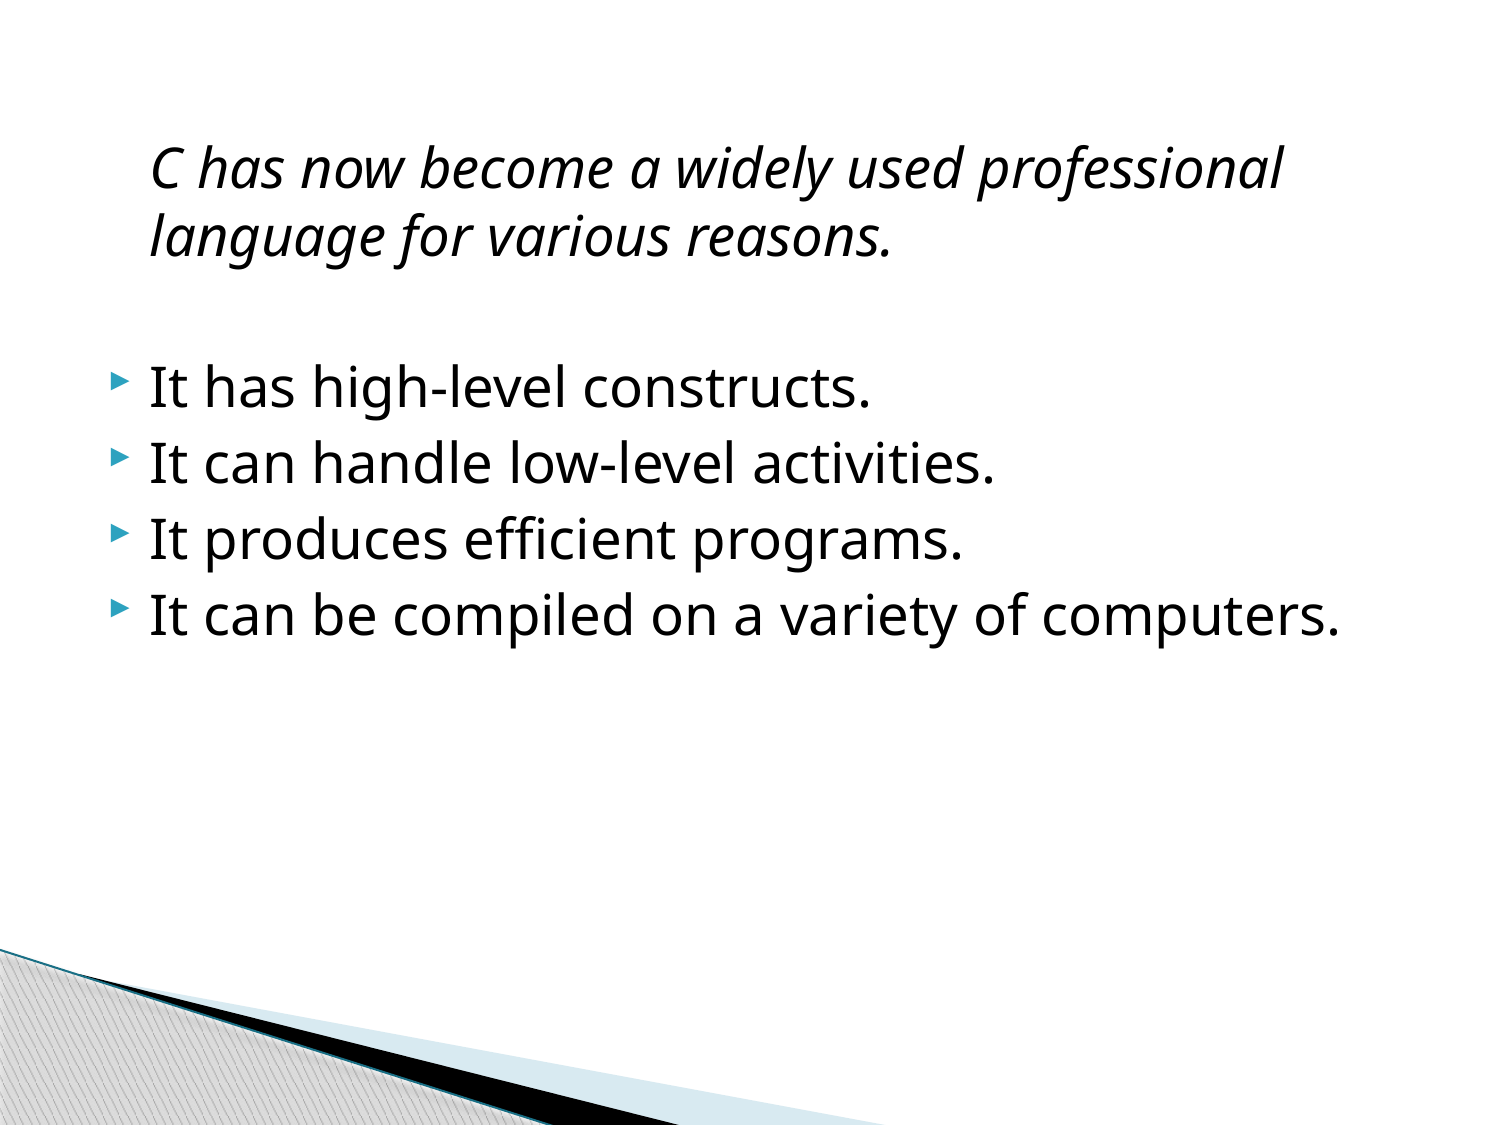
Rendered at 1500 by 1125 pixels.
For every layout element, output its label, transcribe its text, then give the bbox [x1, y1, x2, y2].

list C has now become a widely used professional language for various reasons. It has high-level constructs. It can handle low-level activities. It produces efficient programs. It can be compiled on a variety of computers. [75, 125, 1425, 868]
